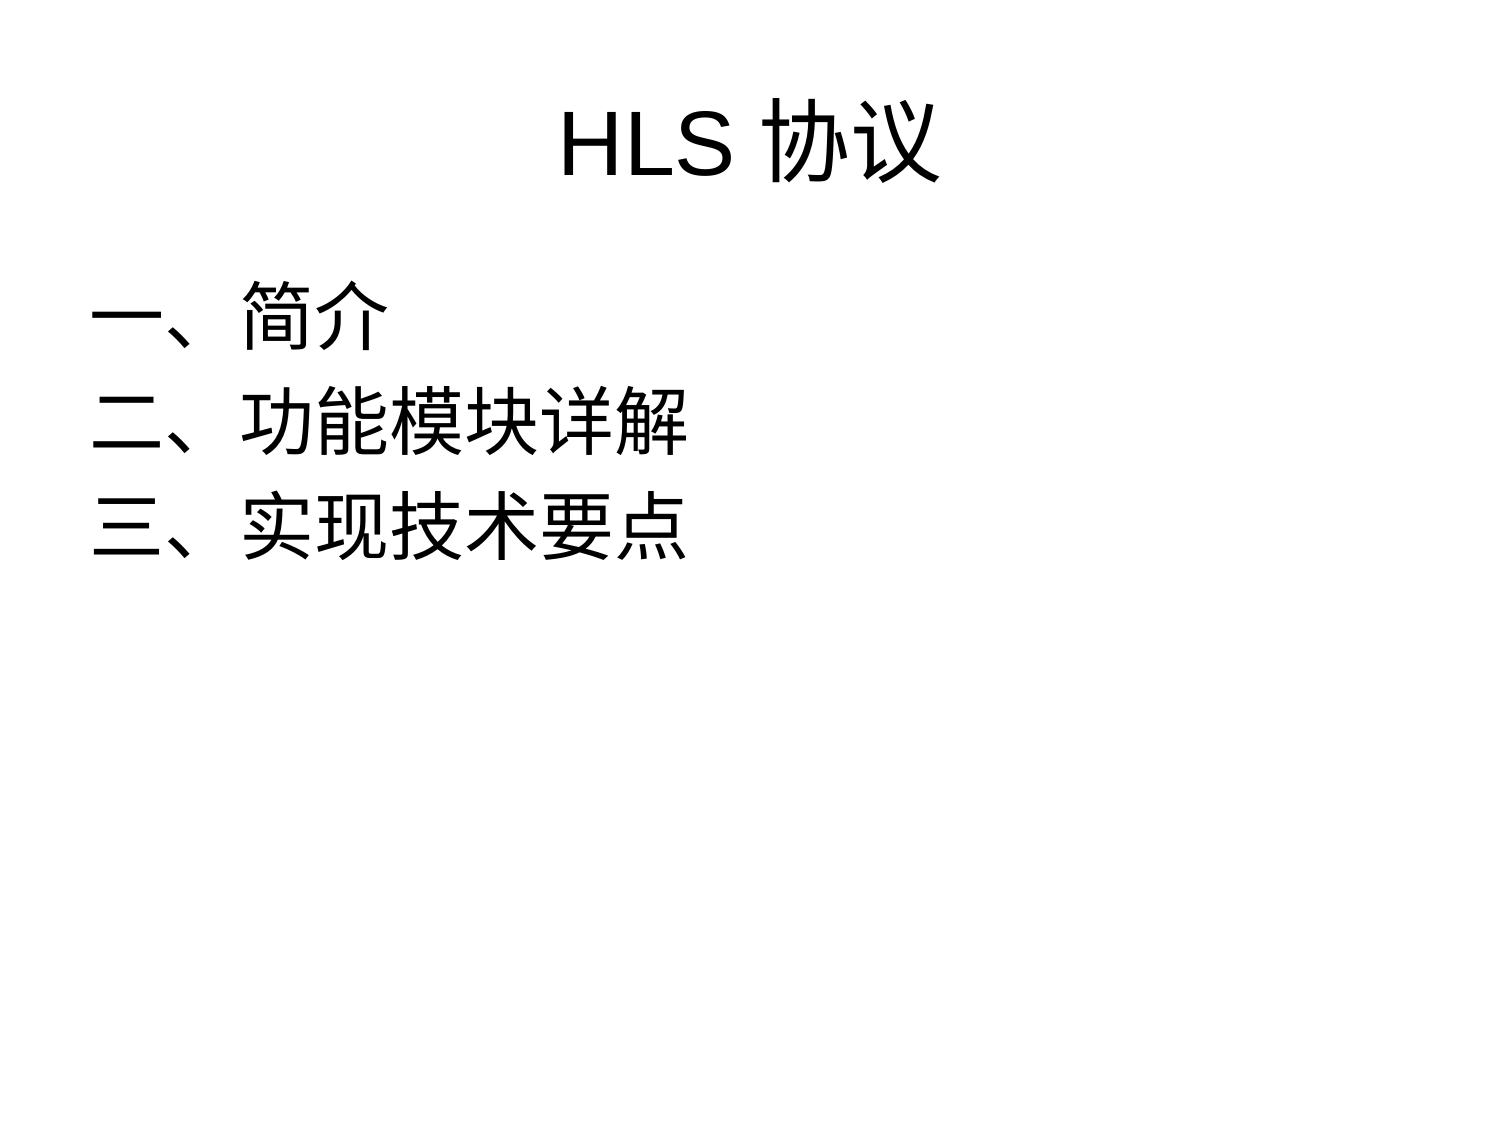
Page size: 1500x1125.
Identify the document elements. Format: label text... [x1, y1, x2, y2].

title HLS协议 [74, 44, 1426, 233]
list 一、简介 二、功能模块详解 三、实现技术要点 [74, 262, 1426, 1006]
